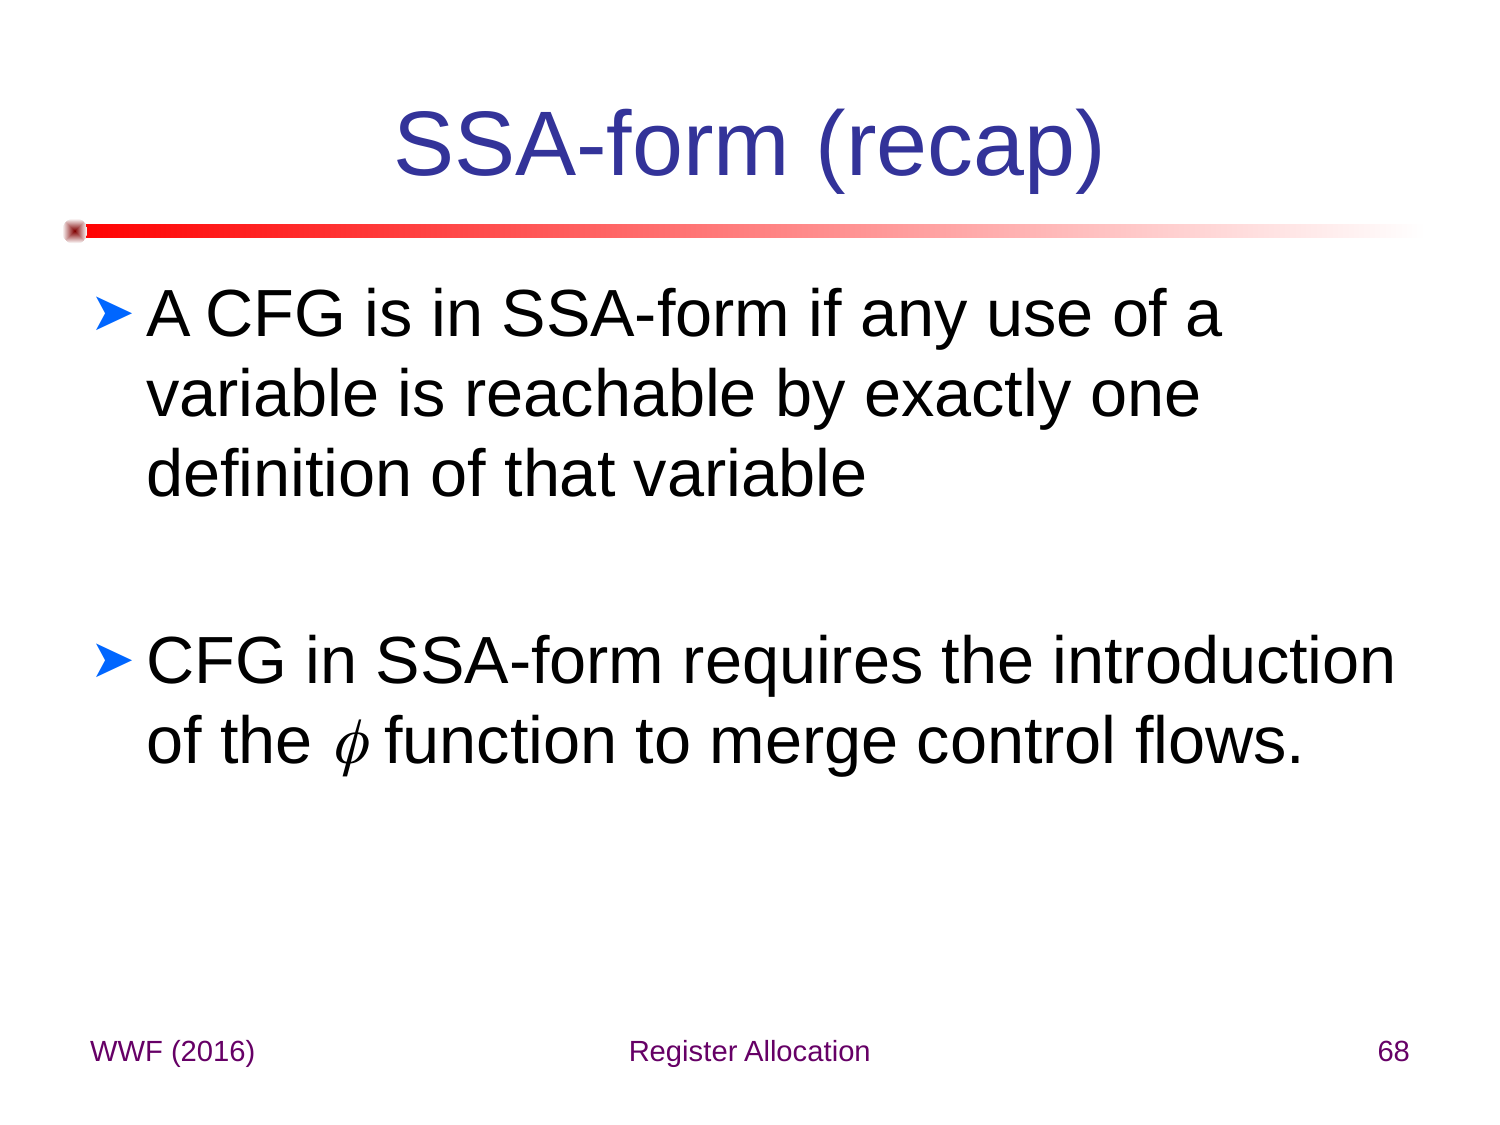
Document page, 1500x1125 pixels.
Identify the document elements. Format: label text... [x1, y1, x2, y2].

slide_number WWF (2016) [75, 1024, 425, 1103]
title SSA-form (recap) [75, 45, 1425, 233]
slide_number 68 [1074, 1024, 1425, 1103]
list A CFG is in SSA-form if any use of a variable is reachable by exactly one definition of that variable CFG in SSA-form requires the introduction of the  function to merge control flows. [75, 262, 1425, 1005]
footer Register Allocation [512, 1024, 988, 1103]
